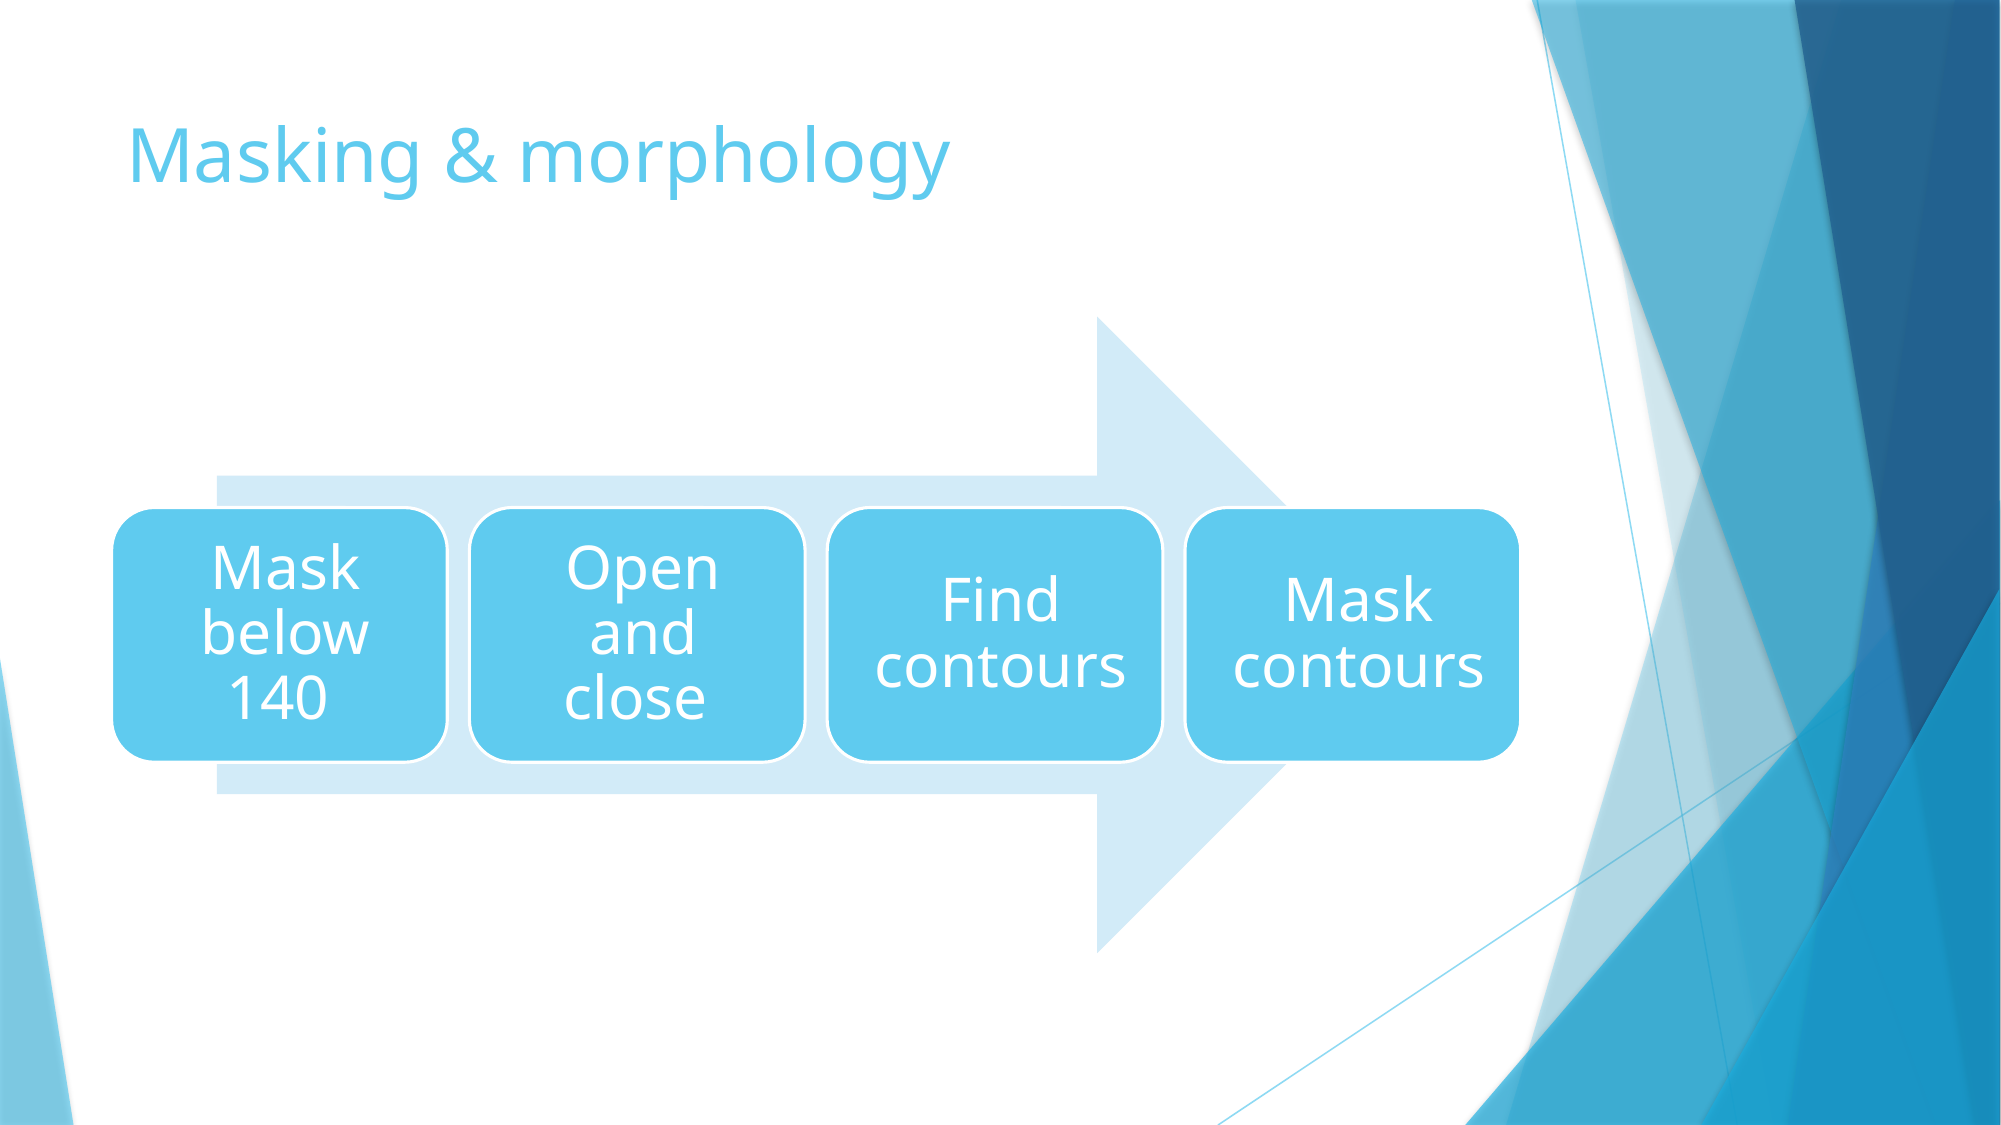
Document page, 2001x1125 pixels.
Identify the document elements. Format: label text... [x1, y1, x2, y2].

title Masking & morphology [111, 99, 1522, 316]
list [110, 316, 1522, 954]
